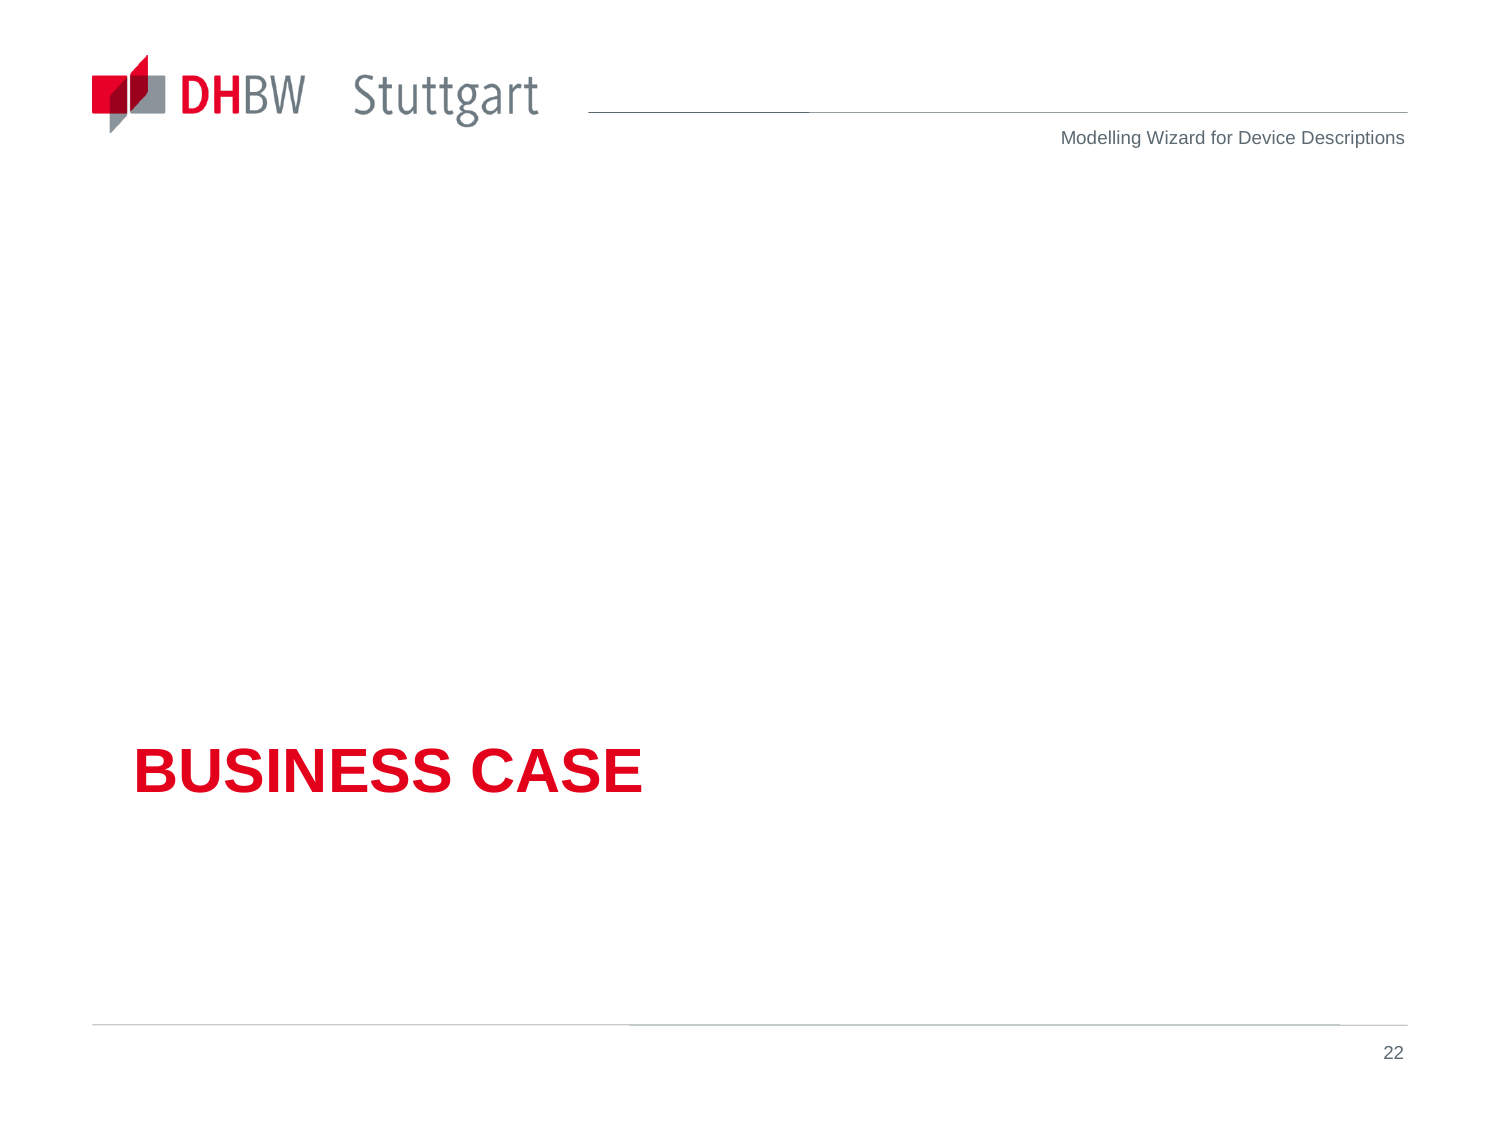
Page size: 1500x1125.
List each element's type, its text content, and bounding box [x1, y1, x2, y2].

picture [92, 55, 540, 133]
title Business Case [118, 722, 1394, 947]
slide_number 22 [1280, 1033, 1420, 1108]
